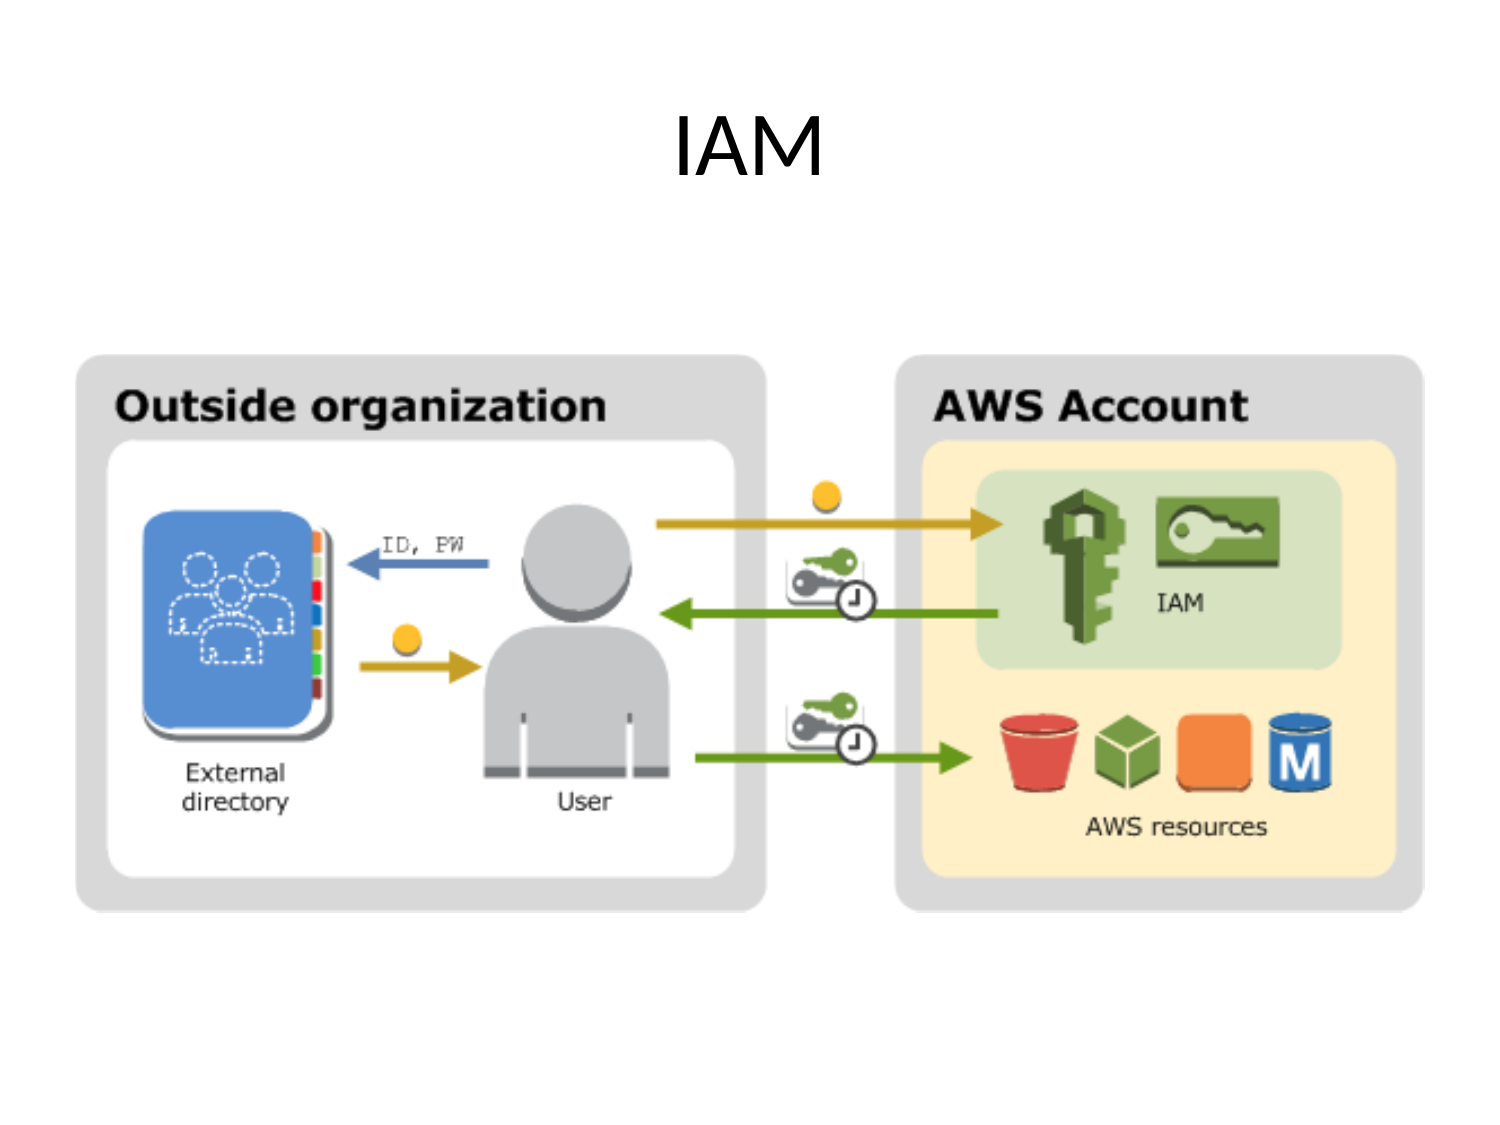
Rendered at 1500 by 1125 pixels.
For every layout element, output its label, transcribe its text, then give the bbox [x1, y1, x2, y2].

title IAM [75, 45, 1425, 233]
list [74, 262, 1426, 1006]
